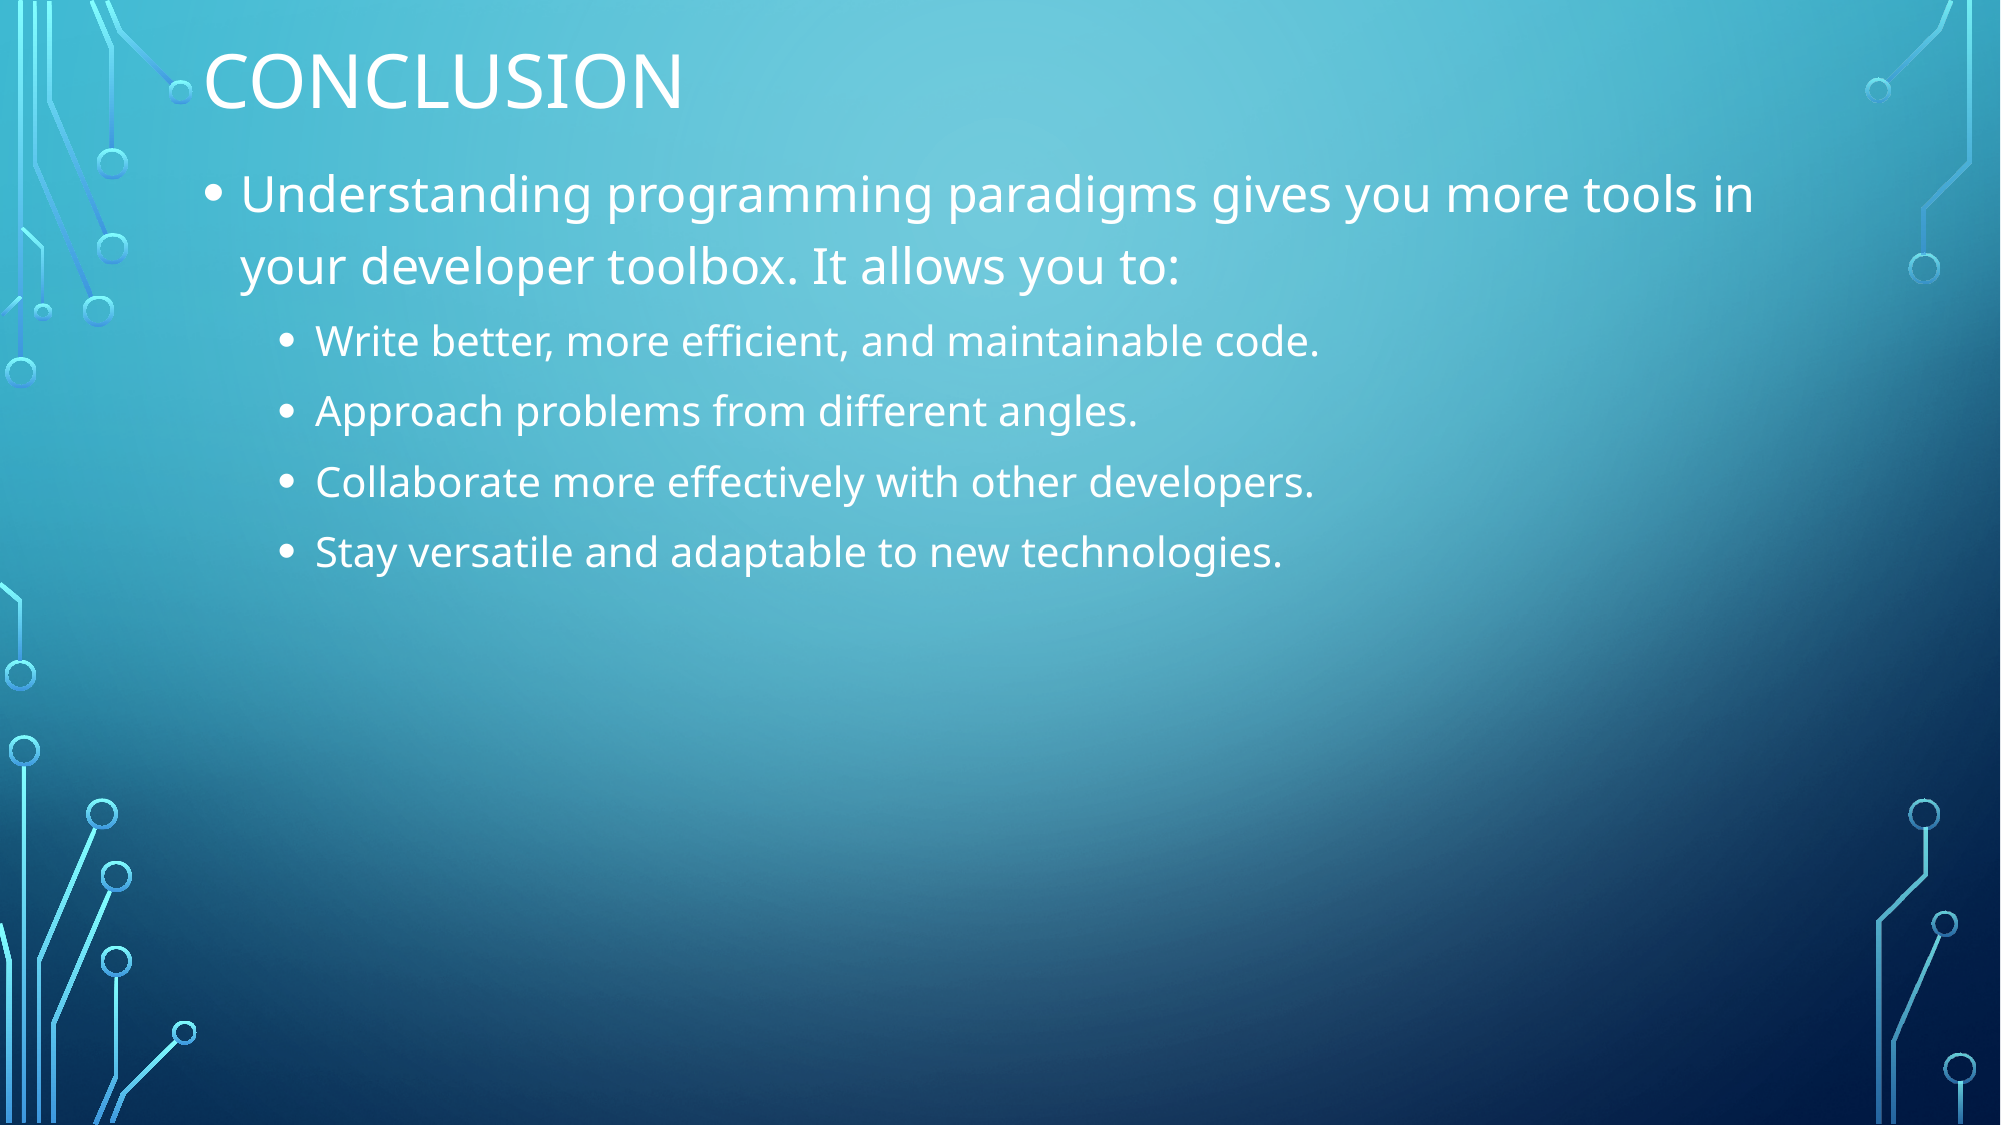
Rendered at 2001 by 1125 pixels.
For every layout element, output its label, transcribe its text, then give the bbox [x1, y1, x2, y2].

title Conclusion [187, 26, 1813, 143]
list Understanding programming paradigms gives you more tools in your developer toolbox. It allows you to: Write better, more efficient, and maintainable code. Approach problems from different angles. Collaborate more effectively with other developers. Stay versatile and adaptable to new technologies. [187, 143, 1813, 1089]
